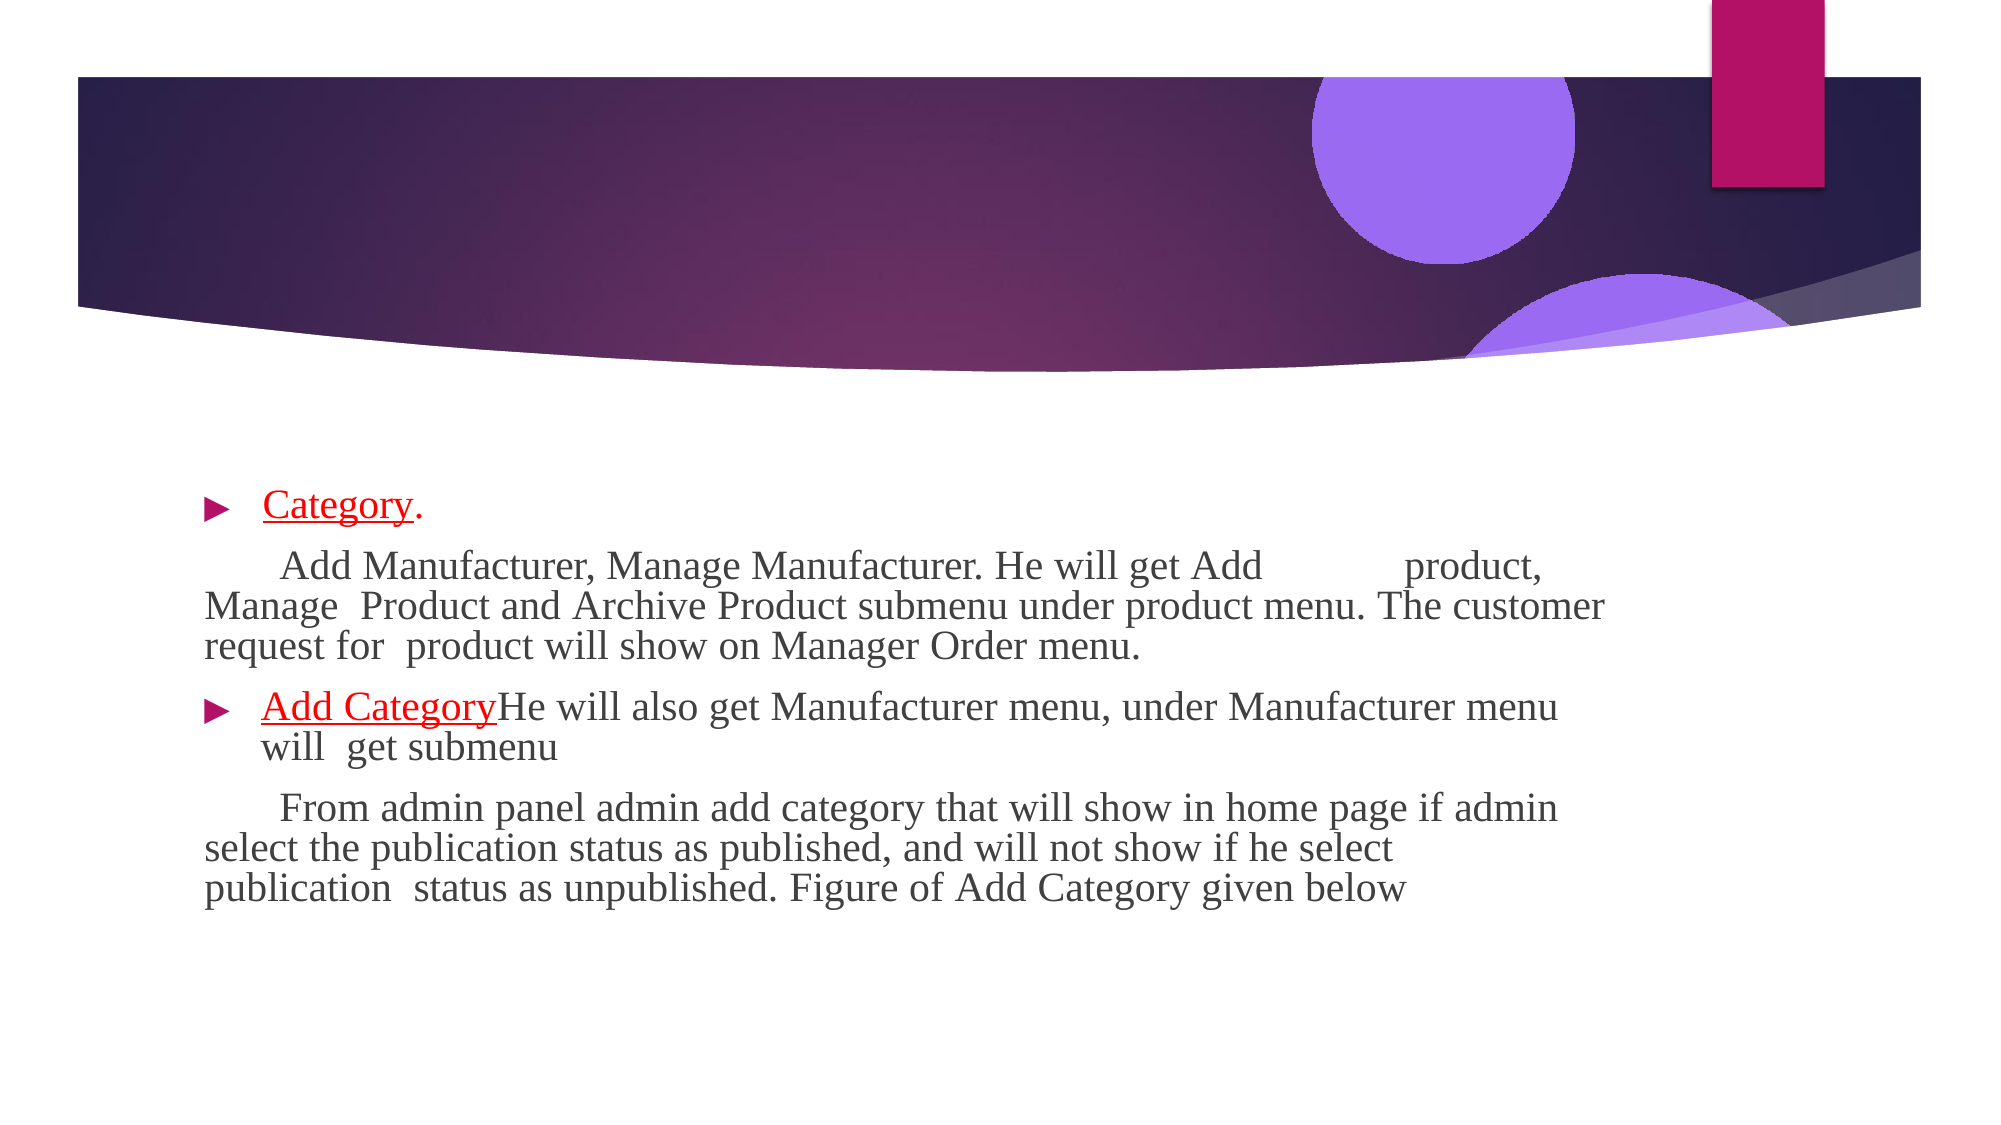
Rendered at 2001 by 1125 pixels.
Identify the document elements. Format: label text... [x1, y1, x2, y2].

picture [79, 0, 1920, 371]
text_box ▶ Category. Add Manufacturer, Manage Manufacturer. He will get Add product, Manage Product and Archive Product submenu under product menu. The customer request for product will show on Manager Order menu. ▶ Add CategoryHe will also get Manufacturer menu, under Manufacturer menu will get submenu From admin panel admin add category that will show in home page if admin select the publication status as published, and will not show if he select publication status as unpublished. Figure of Add Category given below [202, 463, 1632, 910]
